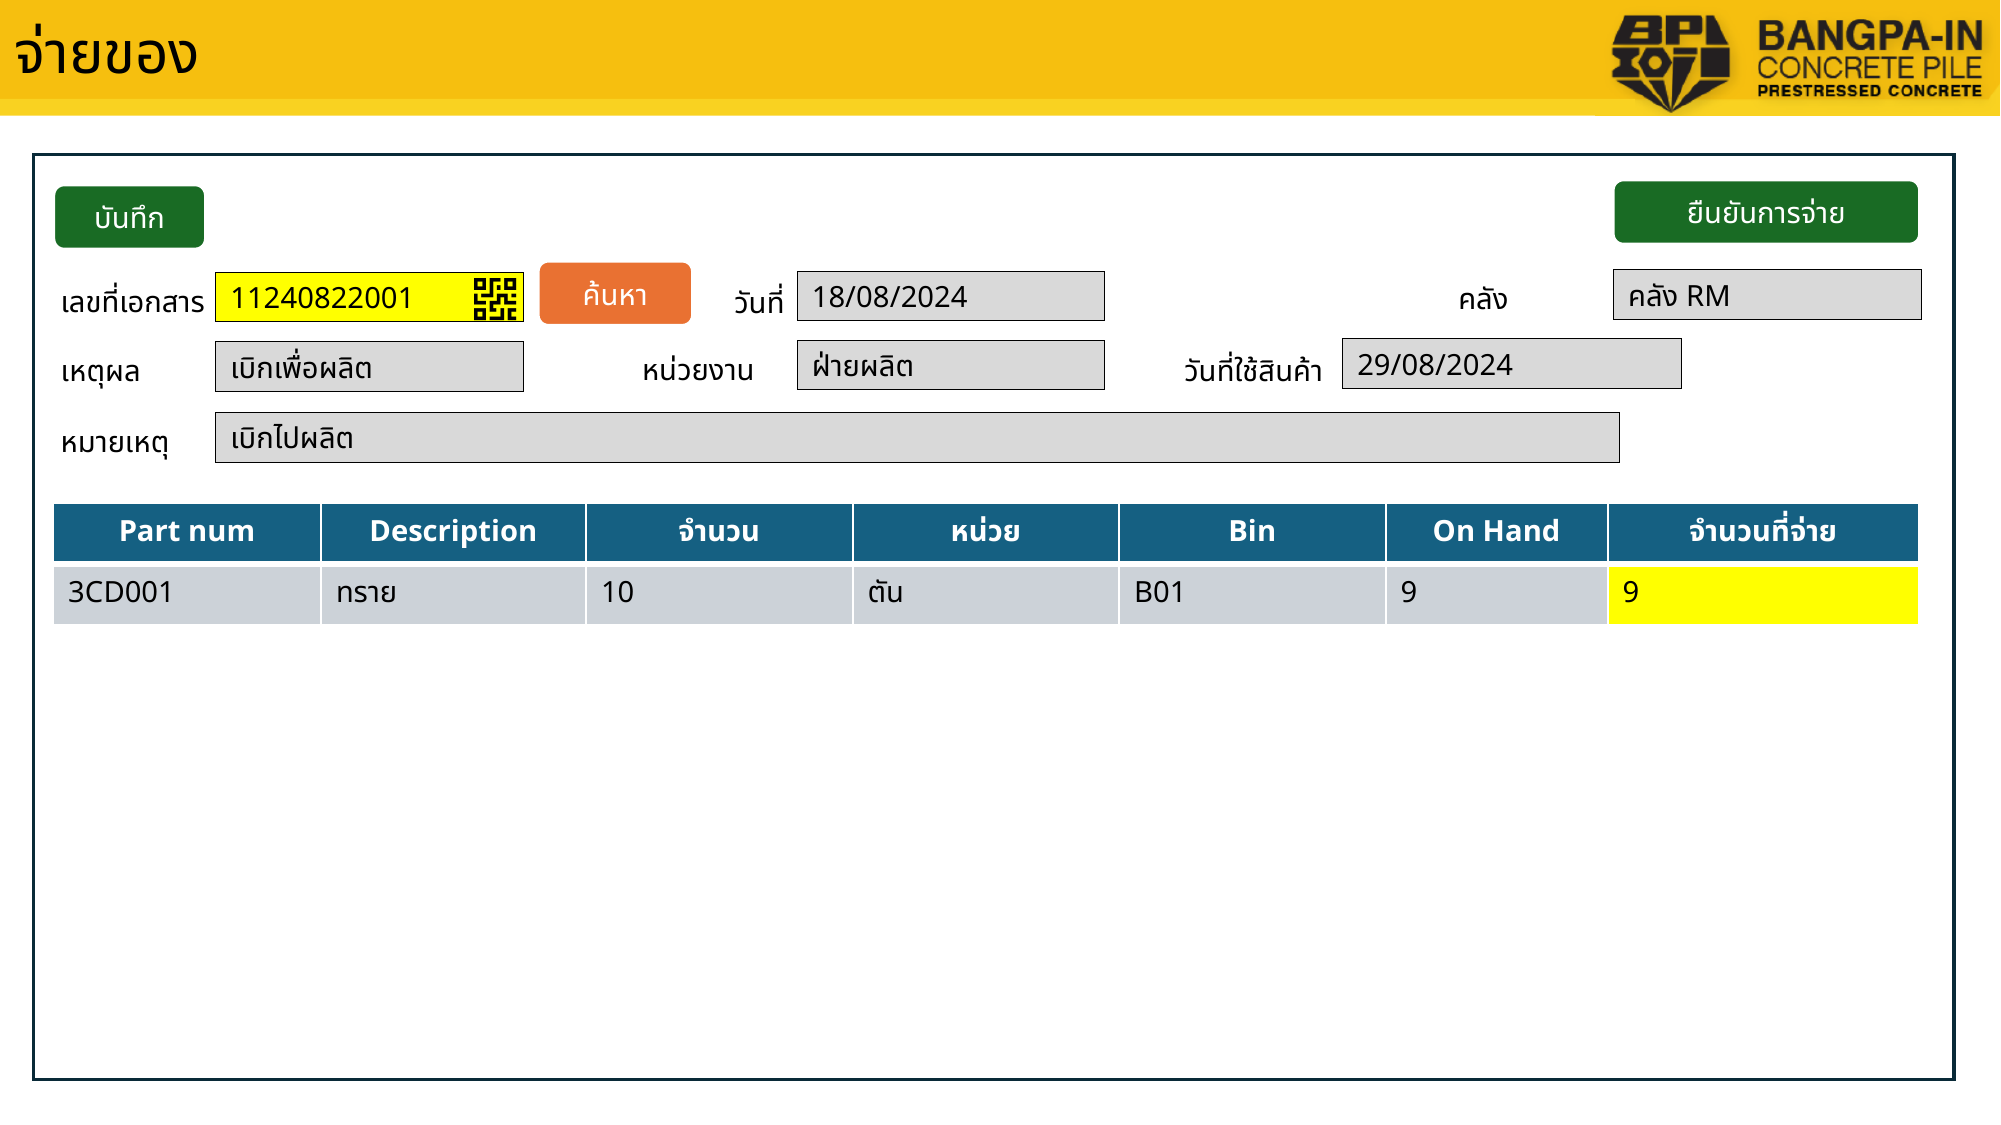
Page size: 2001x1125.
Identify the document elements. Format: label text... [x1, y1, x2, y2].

table_cell B01 [1120, 567, 1385, 624]
text_box หน่วยงาน [627, 343, 820, 394]
text_box ฝ่ายผลิต [797, 340, 1105, 390]
text_box จ่ายของ [0, 0, 1594, 97]
text_box คลัง [1443, 273, 1636, 324]
table_header จำนวน [587, 504, 852, 561]
text_box เลขที่เอกสาร [45, 275, 238, 326]
picture [465, 270, 525, 329]
picture [1594, 0, 2000, 117]
table_header Part num [54, 504, 320, 561]
text_box หมายเหตุ [45, 415, 238, 466]
table_cell 9 [1609, 567, 1918, 624]
table_cell 10 [587, 567, 852, 624]
text_box เหตุผล [45, 345, 238, 395]
text_box คลัง RM [1613, 269, 1922, 320]
table_header On Hand [1387, 504, 1607, 561]
text_box วันที่ [719, 277, 823, 328]
text_box ค้นหา [535, 258, 696, 329]
table_header จำนวนที่จ่าย [1609, 504, 1918, 561]
text_box 11240822001 [215, 272, 465, 322]
text_box ยืนยันการจ่าย [1610, 177, 1923, 247]
text_box 29/08/2024 [1342, 338, 1682, 389]
table_header Bin [1120, 504, 1385, 561]
table_cell ทราย [322, 567, 585, 624]
text_box เบิกเพื่อผลิต [215, 341, 524, 392]
text_box 18/08/2024 [797, 271, 1105, 321]
table_header หน่วย [854, 504, 1118, 561]
text_box [0, 97, 1594, 117]
table_cell ตัน [854, 567, 1118, 624]
table_header Description [322, 504, 585, 561]
text_box เบิกไปผลิต [215, 412, 1620, 463]
text_box วันที่ใช้สินค้า [1169, 344, 1362, 395]
table_cell 9 [1387, 567, 1607, 624]
table_cell 3CD001 [54, 567, 320, 624]
text_box [32, 153, 1956, 1081]
